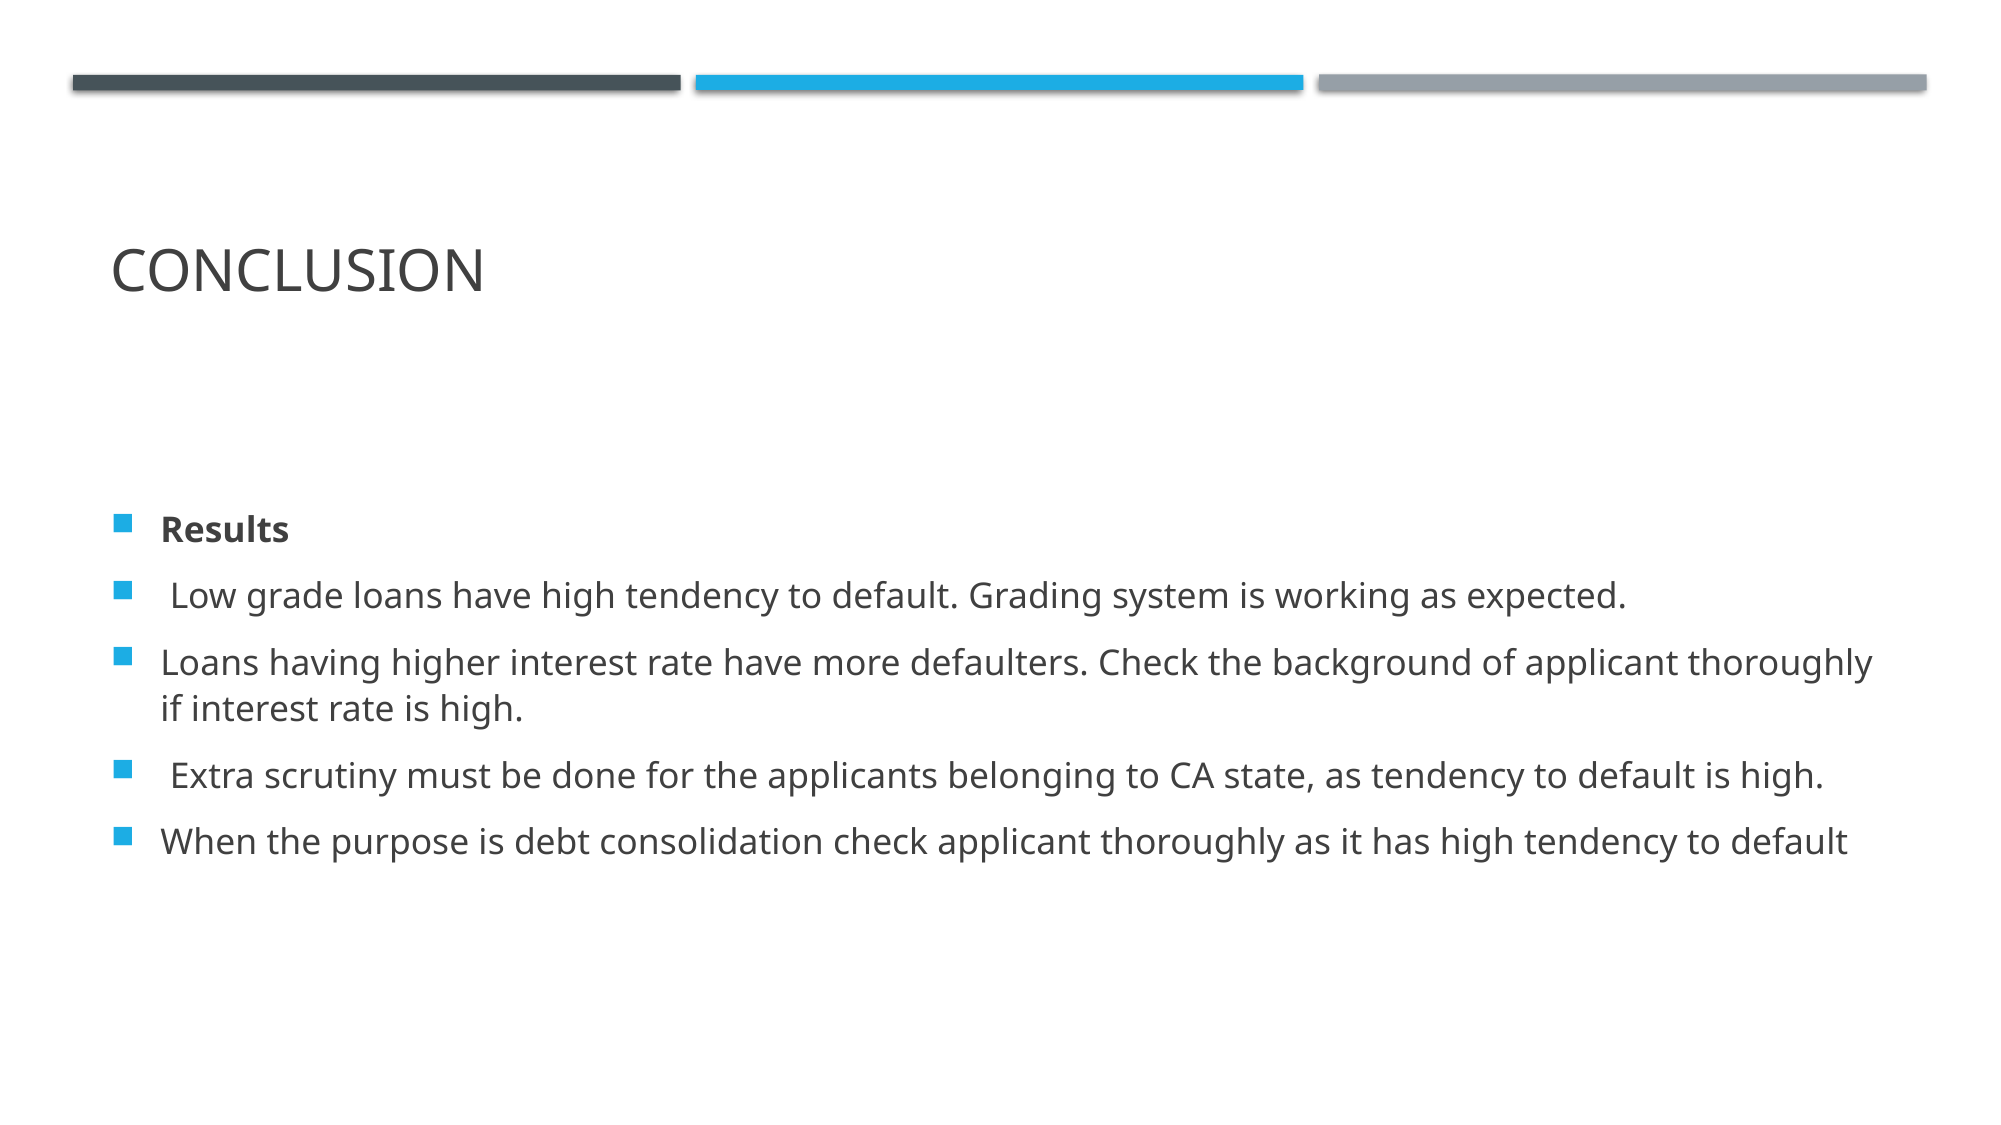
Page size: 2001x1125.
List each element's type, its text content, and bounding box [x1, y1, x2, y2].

list Results Low grade loans have high tendency to default. Grading system is working as expected. Loans having higher interest rate have more defaulters. Check the background of applicant thoroughly if interest rate is high. Extra scrutiny must be done for the applicants belonging to CA state, as tendency to default is high. When the purpose is debt consolidation check applicant thoroughly as it has high tendency to default [95, 383, 1905, 981]
title Conclusion [95, 115, 1905, 311]
